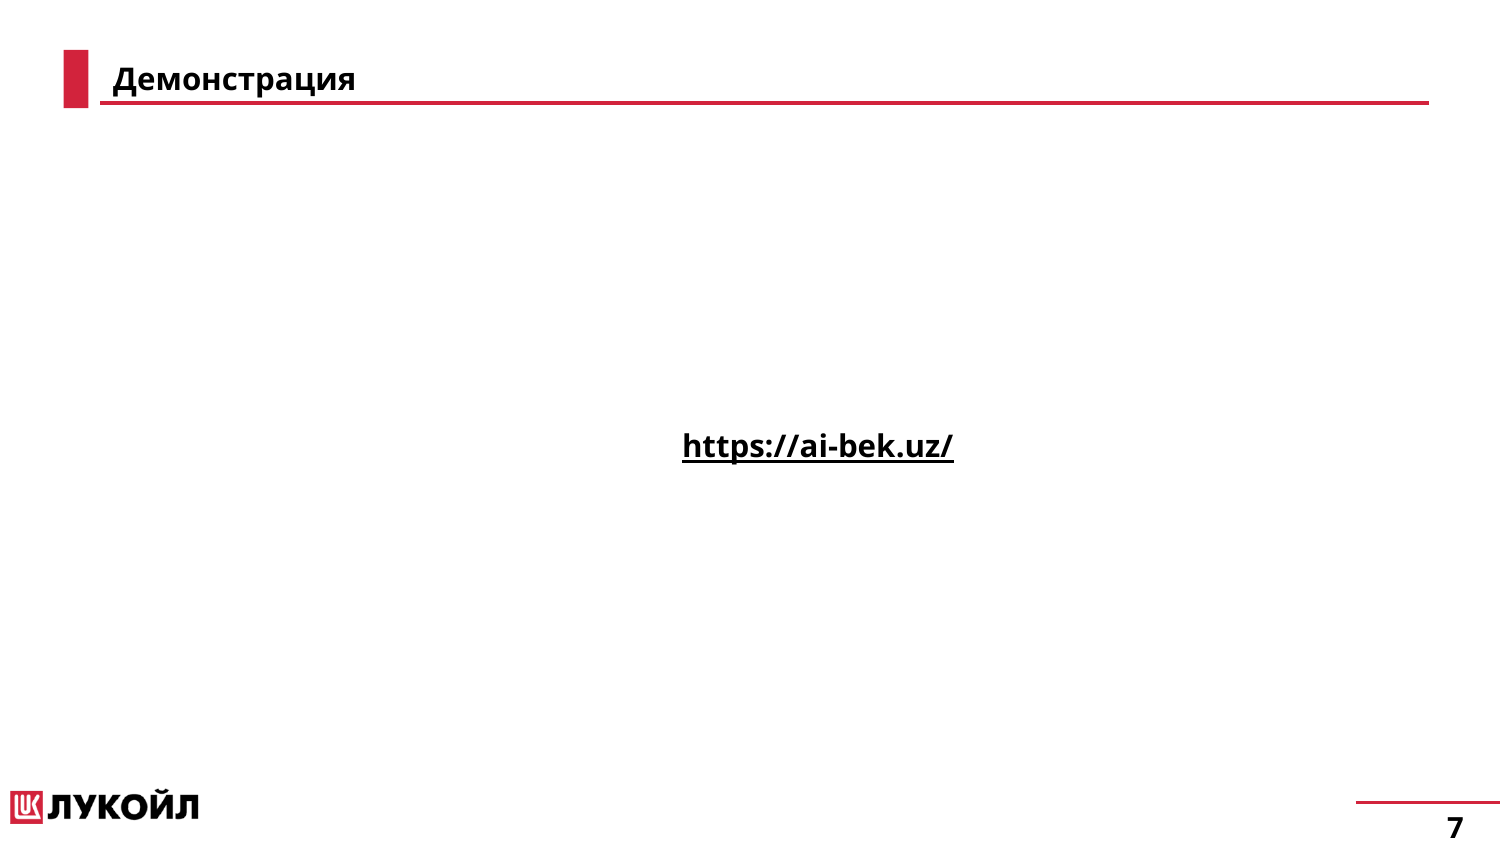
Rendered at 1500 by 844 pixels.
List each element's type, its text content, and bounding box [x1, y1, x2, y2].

text_box https://ai-bek.uz/ [667, 418, 1010, 477]
title Демонстрация [100, 52, 1430, 103]
picture [0, 773, 219, 844]
